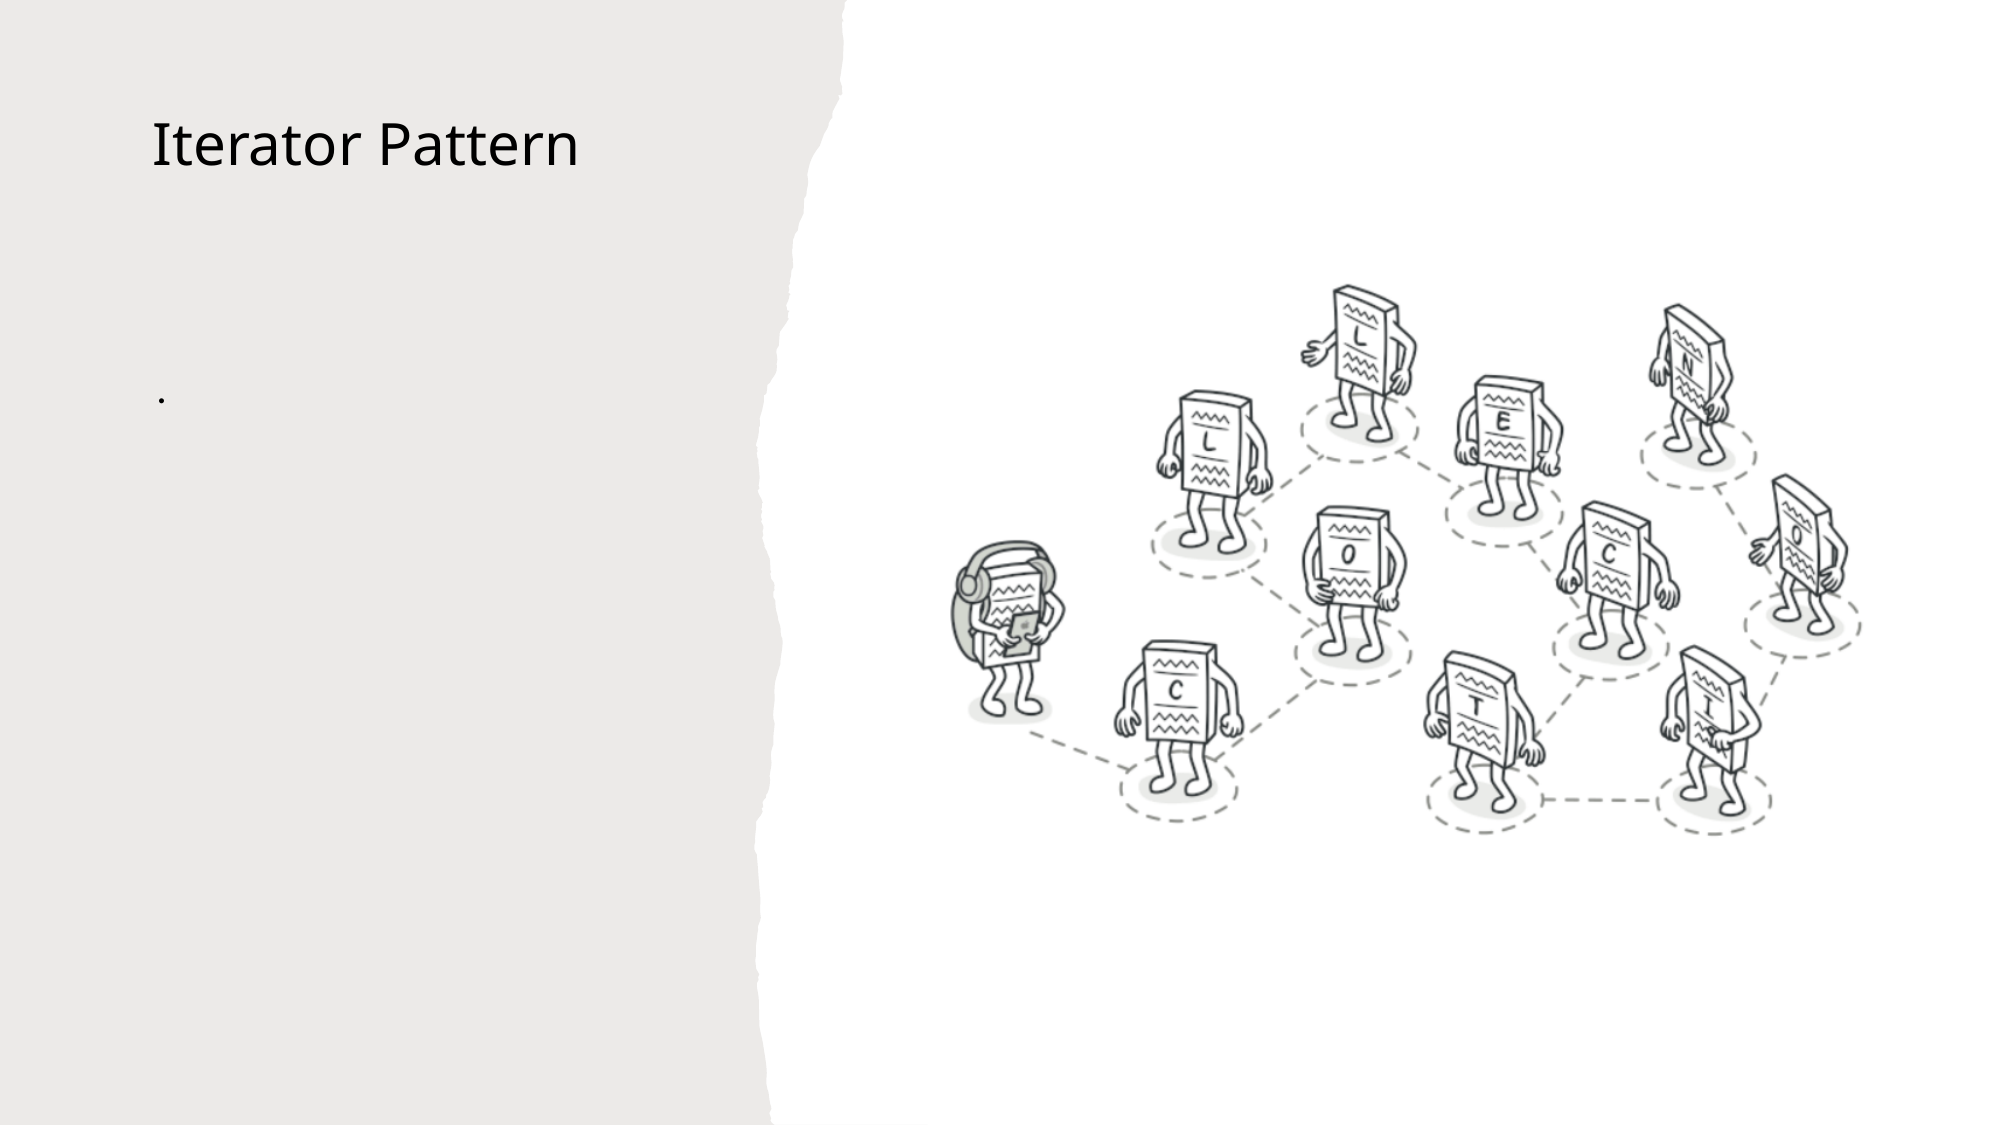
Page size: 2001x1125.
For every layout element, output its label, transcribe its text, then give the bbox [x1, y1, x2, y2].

title Iterator Pattern [137, 99, 751, 319]
text_box [0, 0, 929, 1125]
text_box [756, 0, 2000, 1125]
picture [893, 243, 1903, 885]
list . [141, 359, 704, 1002]
